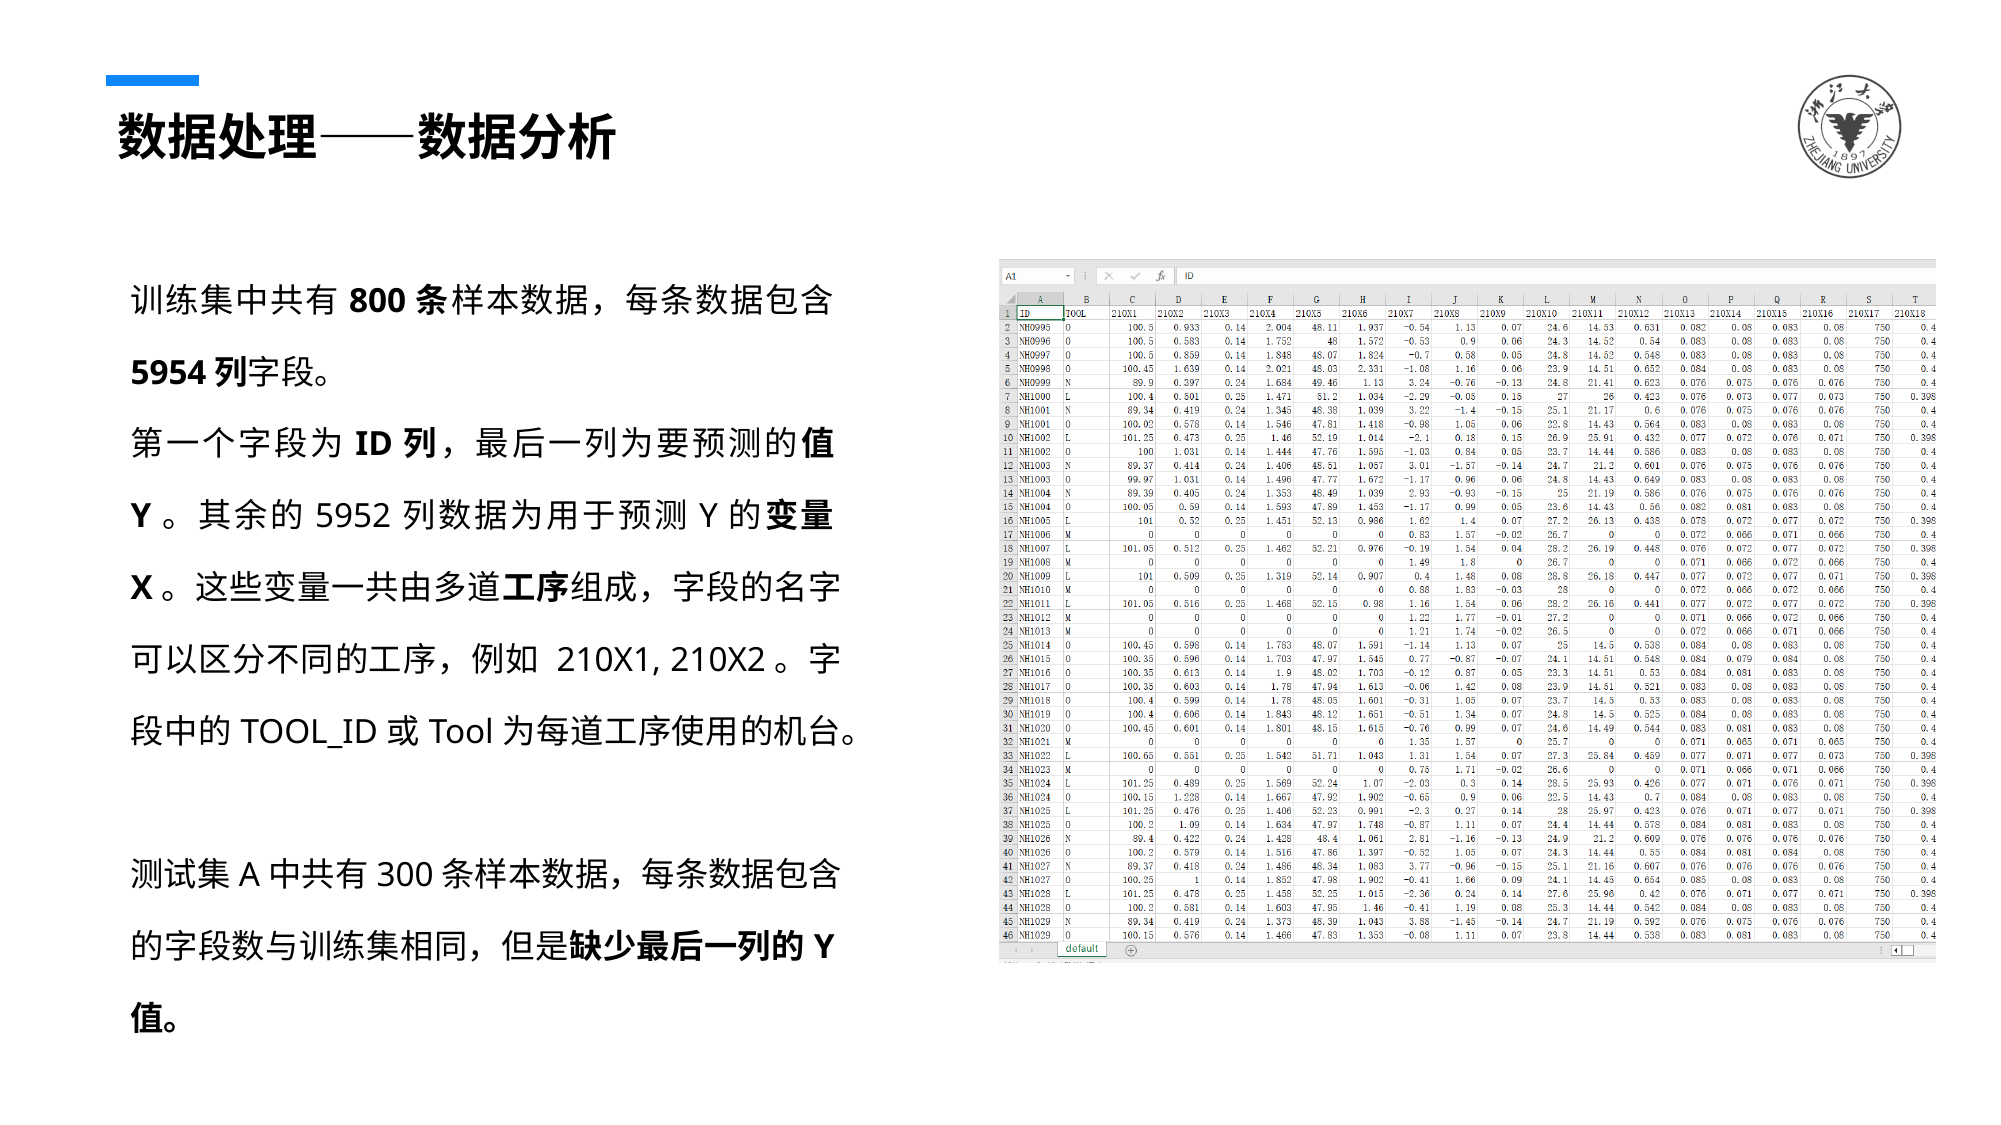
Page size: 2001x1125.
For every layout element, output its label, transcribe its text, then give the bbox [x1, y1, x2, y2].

picture [999, 259, 1936, 963]
text_box 数据处理——数据分析 [102, 98, 633, 174]
text_box 训练集中共有800条样本数据，每条数据包含5954列字段。 第一个字段为ID列，最后一列为要预测的值Y。其余的5952列数据为用于预测Y的变量X。这些变量一共由多道工序组成，字段的名字可以区分不同的工序，例如 210X1, 210X2。字段中的TOOL_ID或Tool为每道工序使用的机台。 测试集A中共有300条样本数据，每条数据包含的字段数与训练集相同，但是缺少最后一列的Y值。 [115, 239, 858, 1045]
text_box [1794, 71, 1905, 182]
